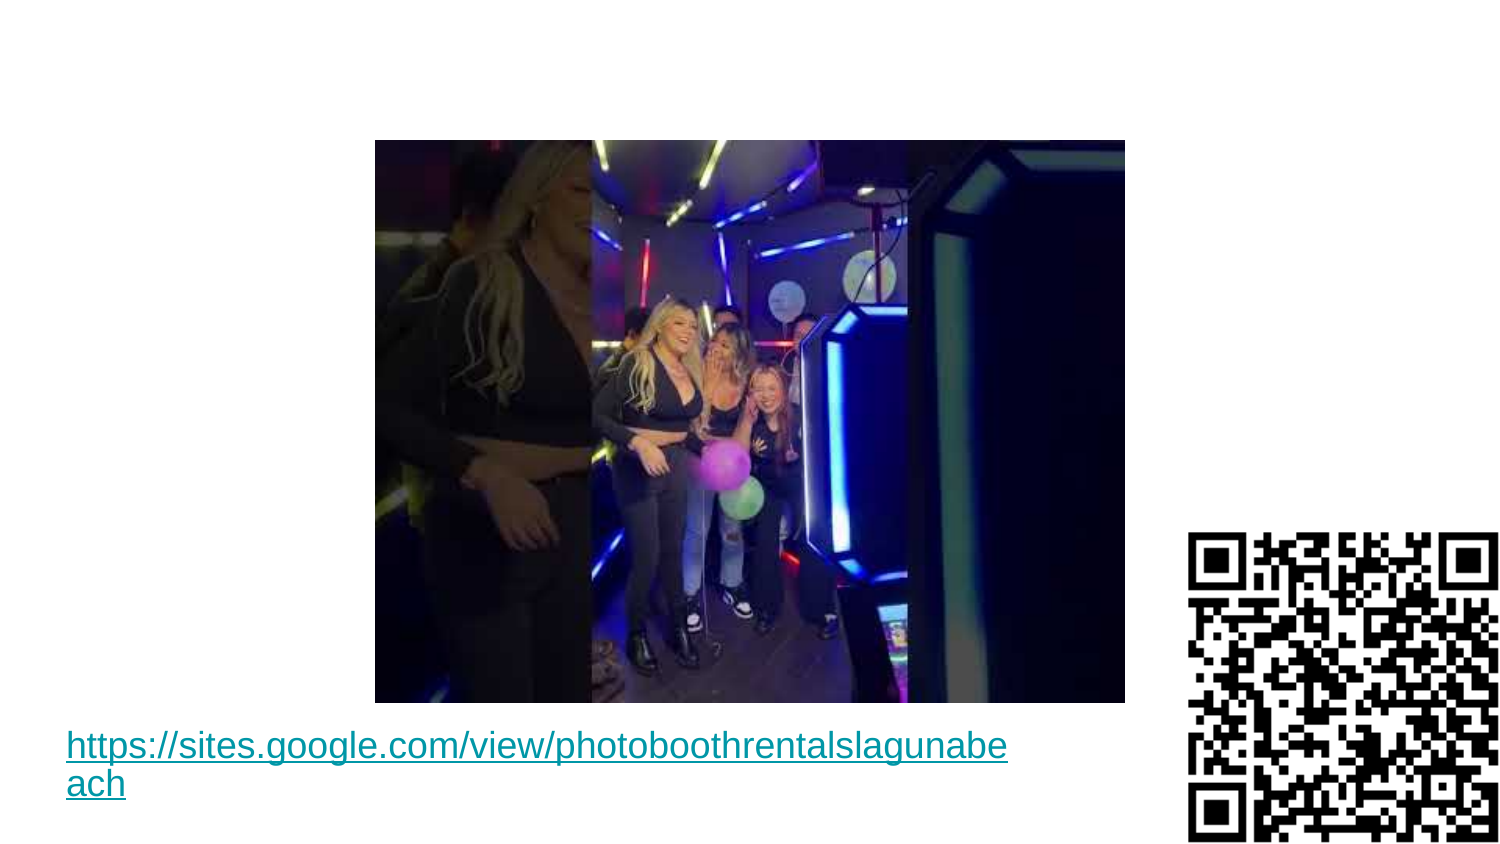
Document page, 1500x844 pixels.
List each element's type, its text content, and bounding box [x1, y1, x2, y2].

picture [1187, 530, 1500, 844]
list https://sites.google.com/view/photoboothrentalslagunabeach [51, 694, 1036, 794]
picture [374, 140, 1126, 704]
